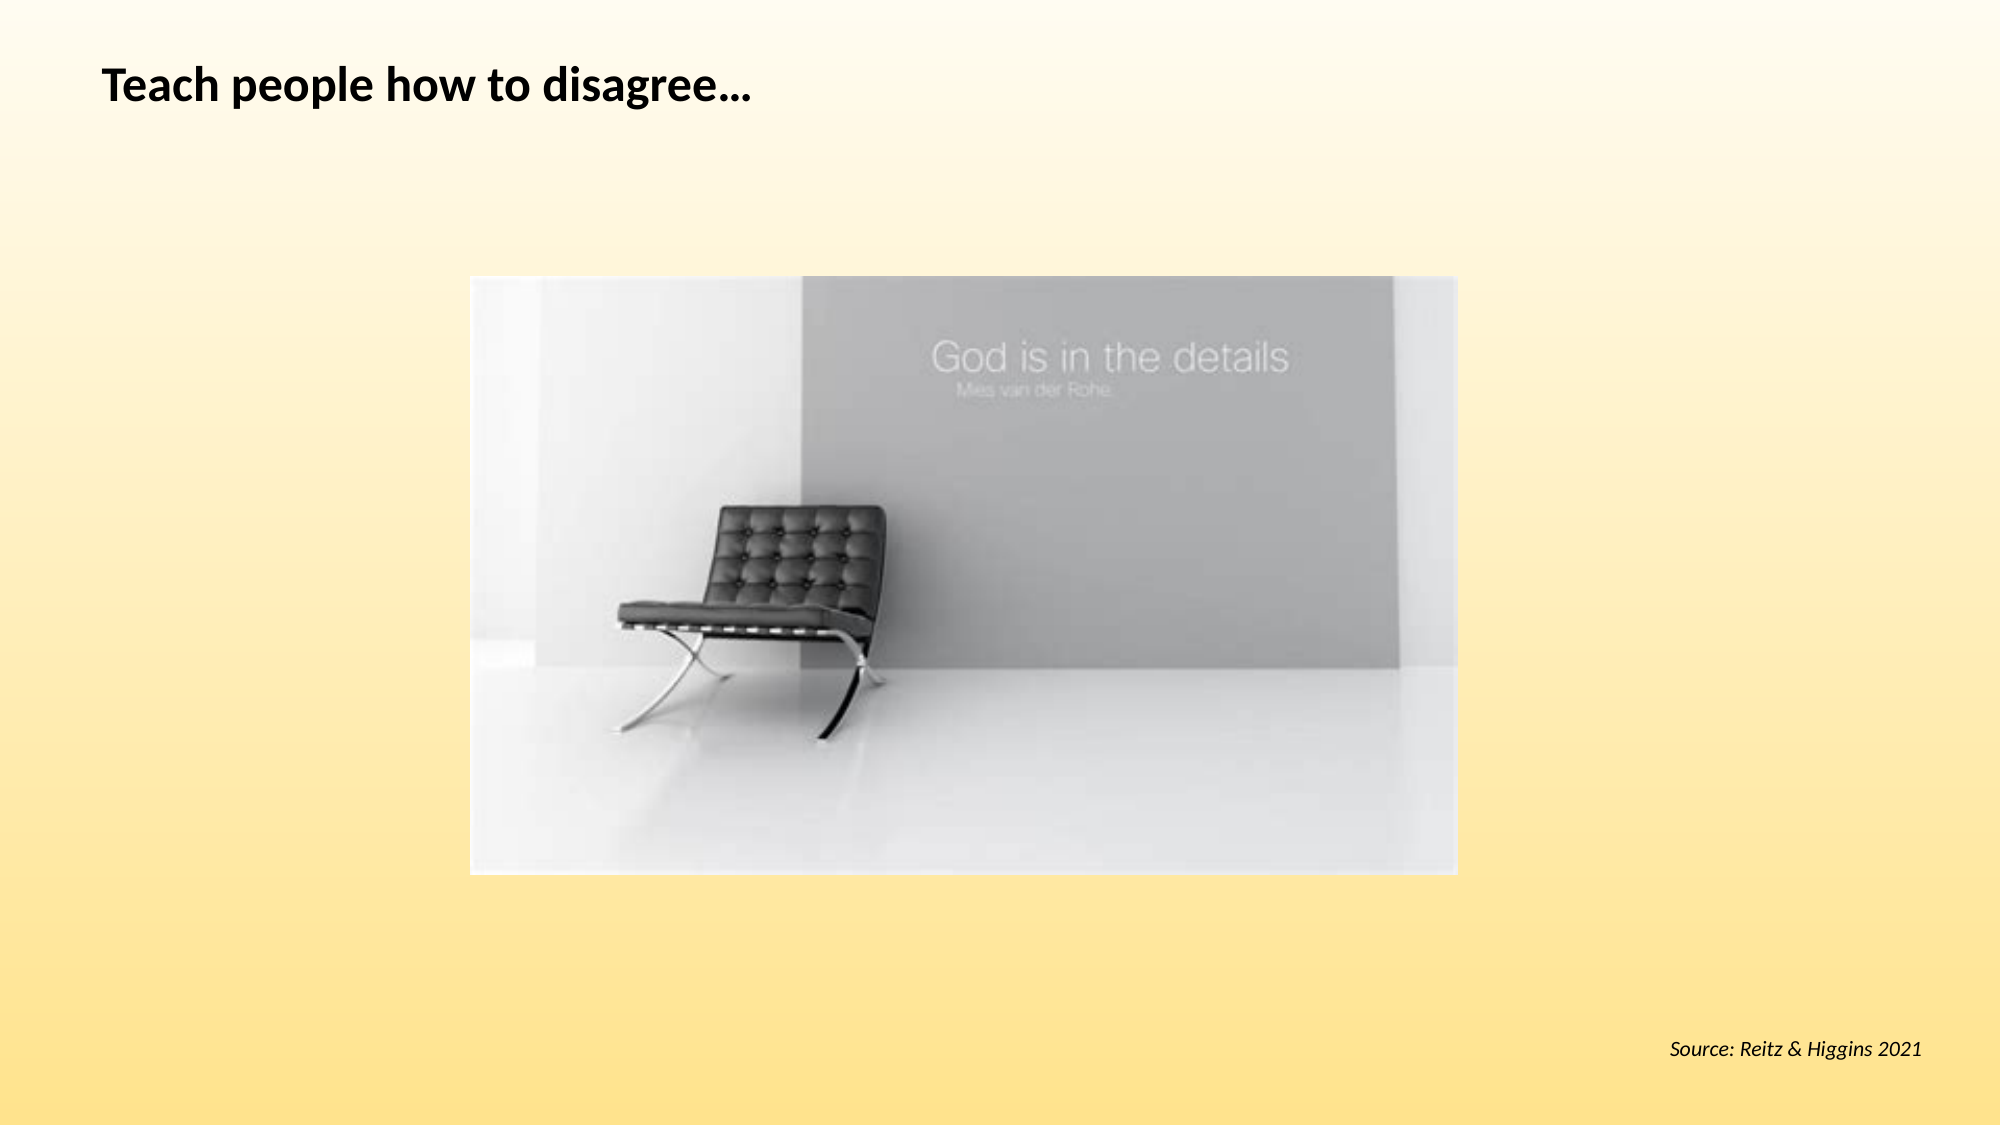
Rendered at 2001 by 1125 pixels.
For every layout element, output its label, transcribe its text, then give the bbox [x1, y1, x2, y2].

text_box Source: Reitz & Higgins 2021 [1655, 1027, 1938, 1069]
text_box Teach people how to disagree… [86, 44, 791, 120]
picture [469, 276, 1458, 875]
